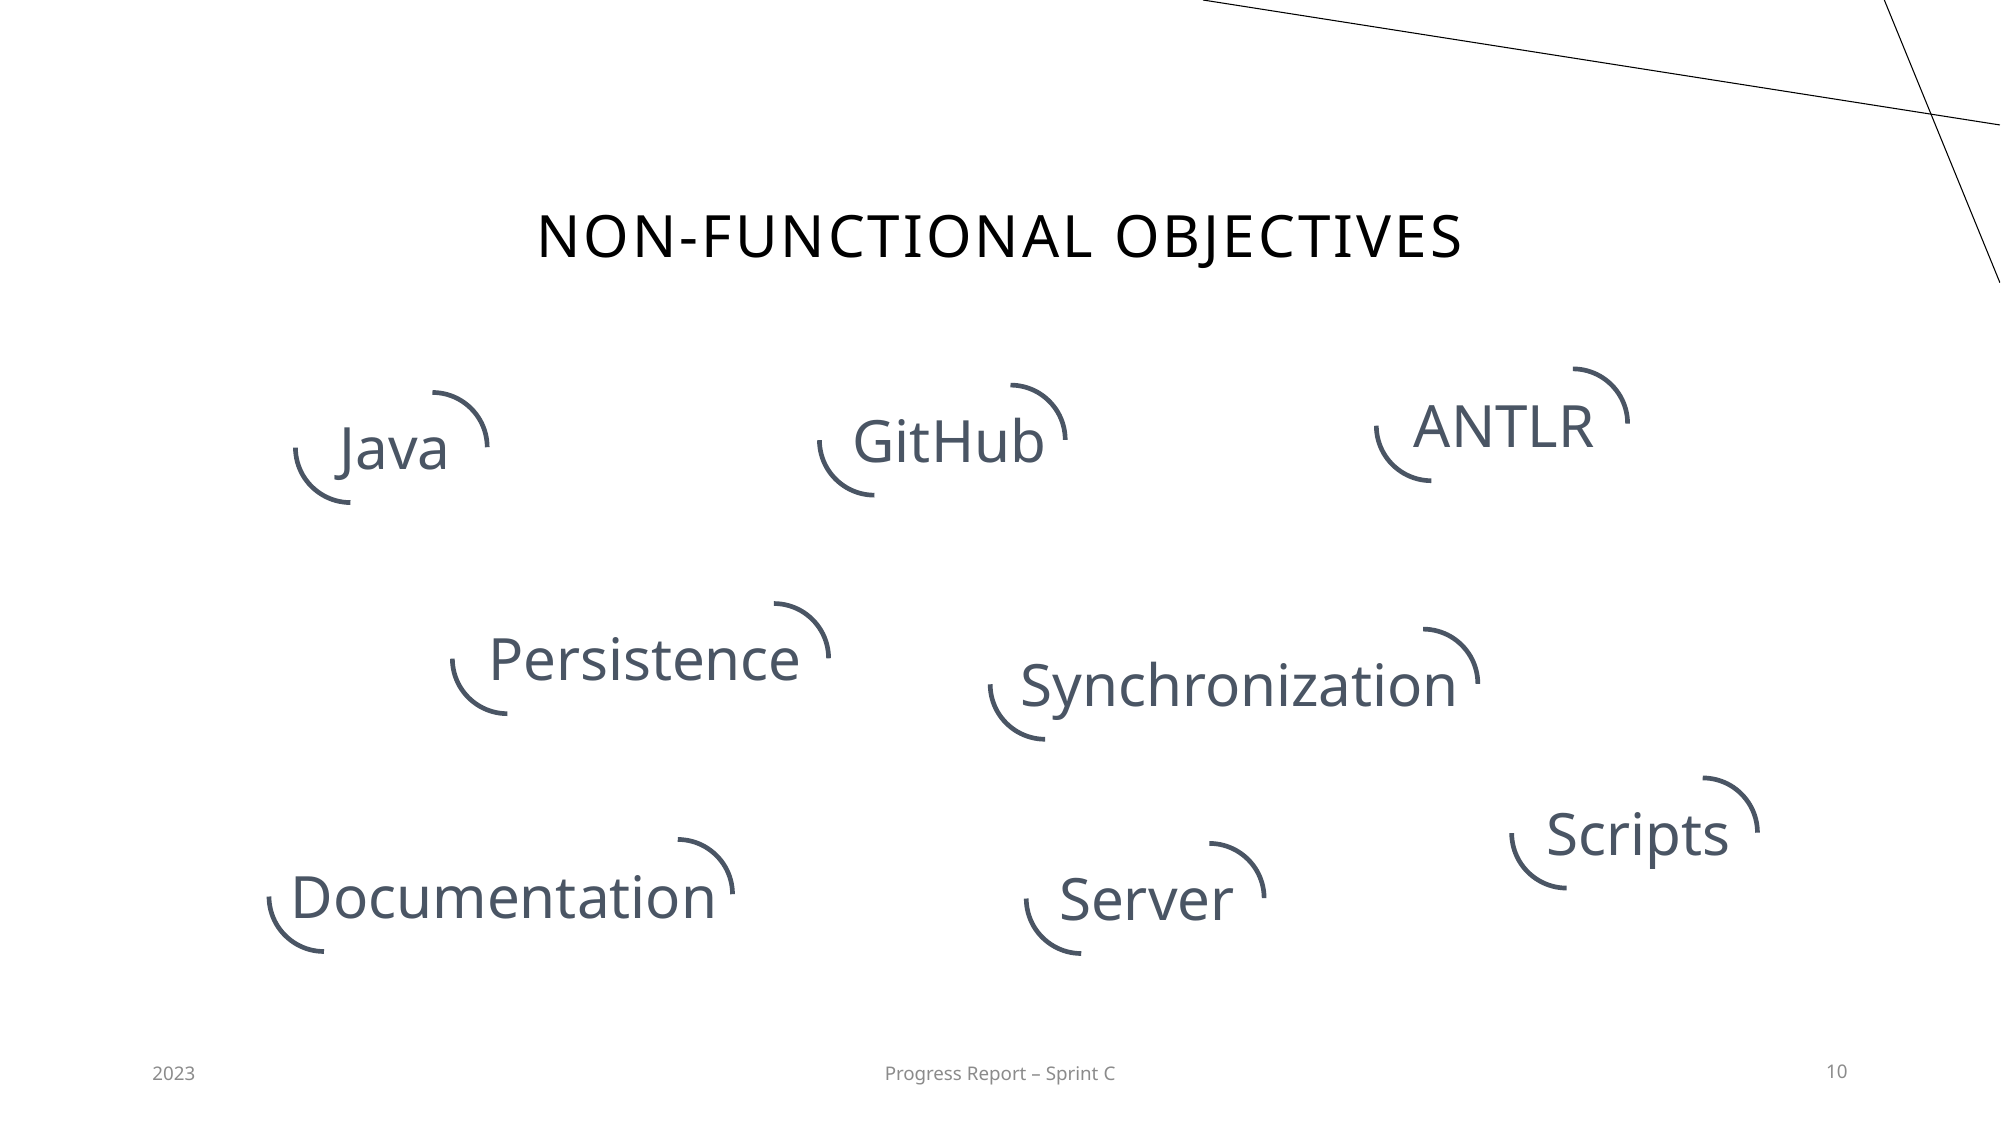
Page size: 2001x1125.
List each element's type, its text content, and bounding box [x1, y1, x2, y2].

slide_number 2023 [137, 1042, 588, 1103]
text_box Server [1044, 855, 1249, 940]
text_box [1572, 368, 1629, 424]
text_box GitHub [837, 396, 1061, 482]
text_box [268, 896, 276, 925]
text_box [287, 938, 324, 953]
text_box [1025, 898, 1082, 955]
text_box [1474, 662, 1479, 684]
text_box [677, 838, 715, 853]
text_box [1702, 777, 1737, 789]
text_box [1423, 628, 1457, 640]
text_box [1010, 384, 1045, 396]
text_box [1249, 859, 1265, 899]
text_box [1061, 417, 1066, 440]
text_box Scripts [1532, 789, 1746, 875]
text_box [432, 391, 488, 448]
text_box [1008, 726, 1046, 740]
text_box [1746, 798, 1759, 833]
slide_number 10 [1412, 1042, 1863, 1103]
text_box ANTLR [1399, 382, 1610, 467]
text_box Java [324, 404, 466, 489]
title Non-Functional objectives [309, 129, 1691, 347]
text_box [294, 447, 351, 504]
text_box Persistence [473, 615, 817, 700]
text_box [1375, 425, 1432, 482]
text_box [817, 623, 830, 659]
text_box [989, 684, 1005, 723]
text_box Synchronization [1005, 640, 1474, 726]
text_box [773, 603, 809, 615]
text_box [451, 658, 508, 715]
text_box Documentation [276, 853, 732, 938]
text_box [1209, 842, 1244, 855]
text_box [818, 440, 875, 496]
footer Progress Report – Sprint C [662, 1042, 1338, 1103]
text_box [1511, 833, 1567, 889]
